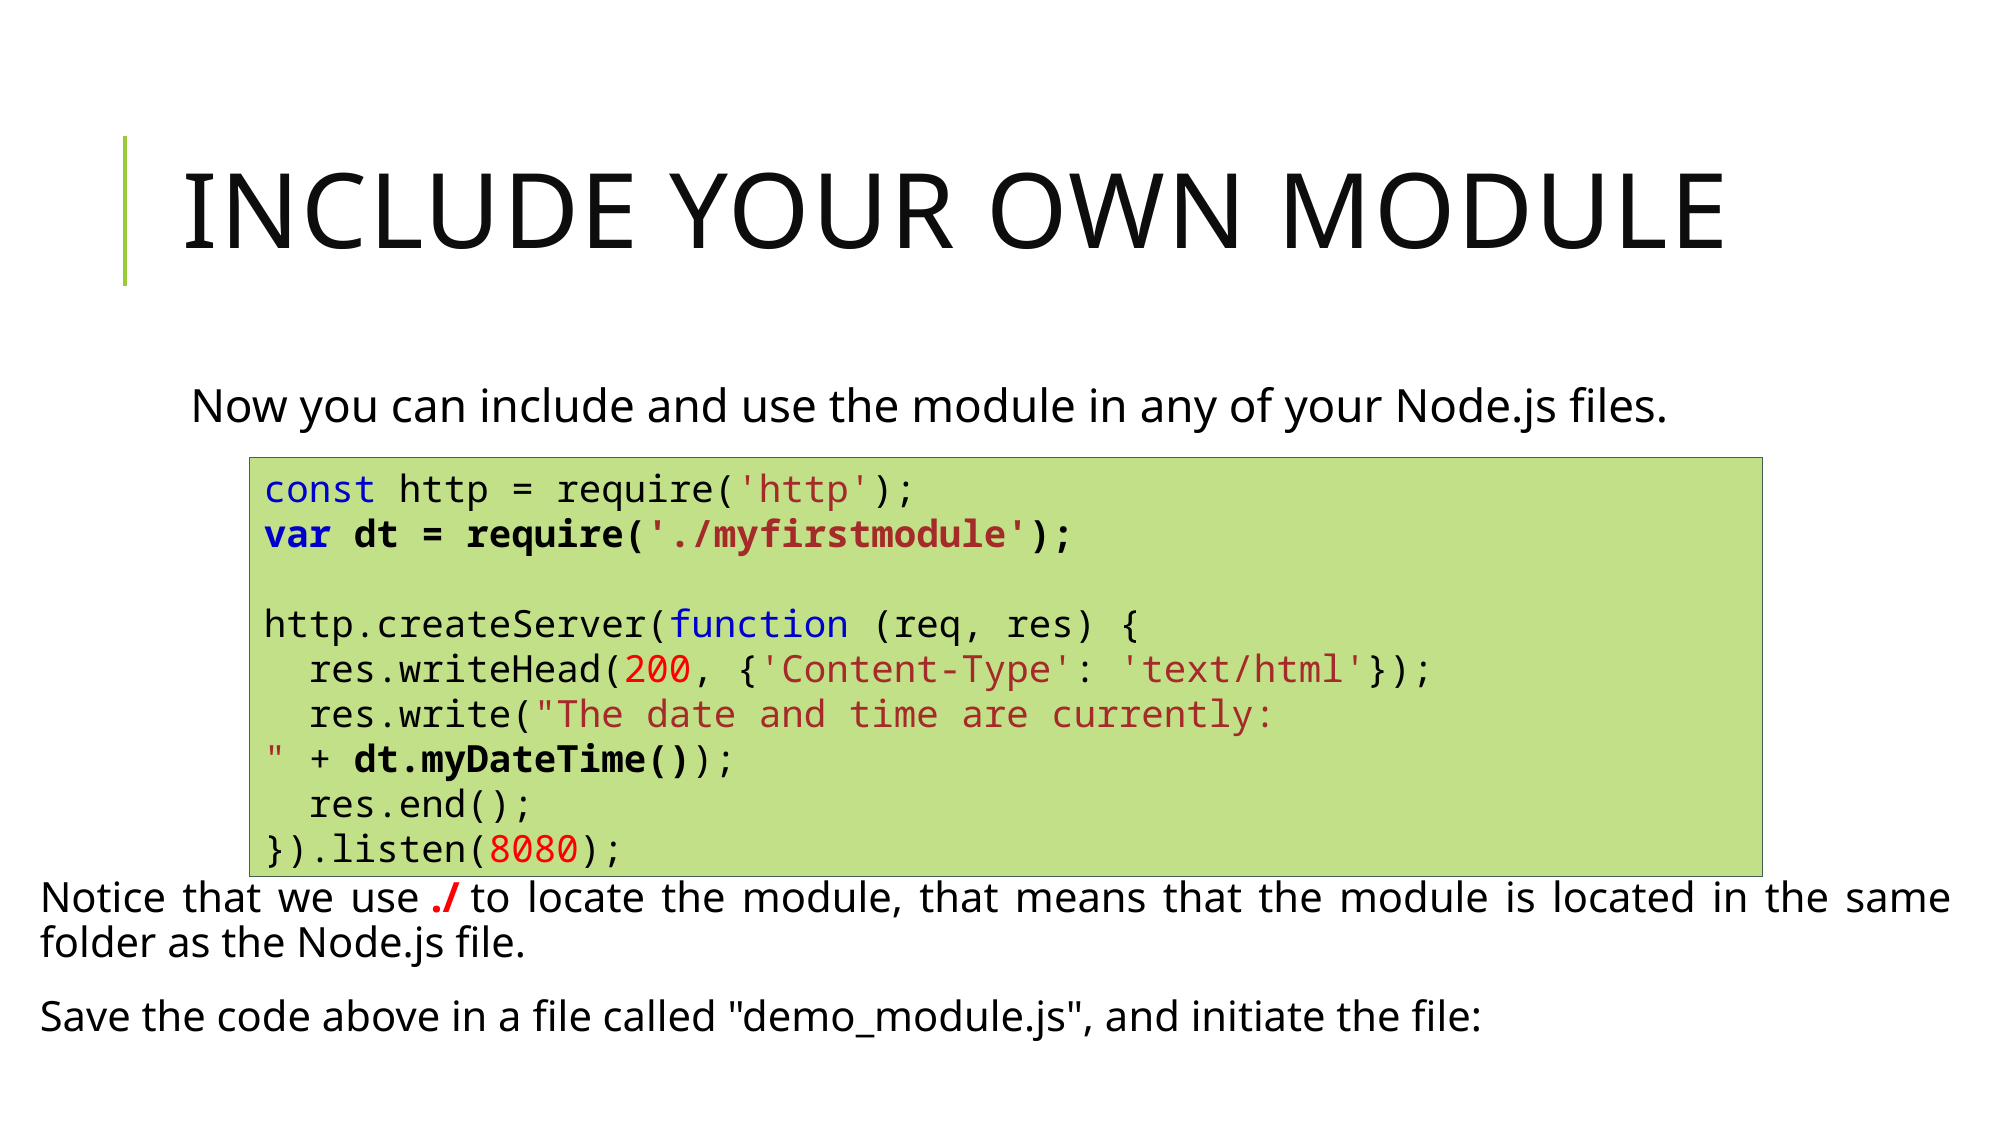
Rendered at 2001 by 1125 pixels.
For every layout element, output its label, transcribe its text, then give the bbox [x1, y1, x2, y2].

list Now you can include and use the module in any of your Node.js files. [168, 1014, 1763, 1035]
title Include Your Own Module [168, 96, 1763, 342]
text_box const http = require('http'); var dt = require('./myfirstmodule'); http.createServer(function (req, res) { res.writeHead(200, {'Content-Type': 'text/html'}); res.write("The date and time are currently: " + dt.myDateTime()); res.end(); }).listen(8080); [249, 457, 1763, 868]
text_box Notice that we use ./ to locate the module, that means that the module is located in the same folder as the Node.js file. Save the code above in a file called "demo_module.js", and initiate the file: [17, 868, 1960, 1014]
list Now you can include and use the module in any of your Node.js files. [168, 375, 1763, 868]
